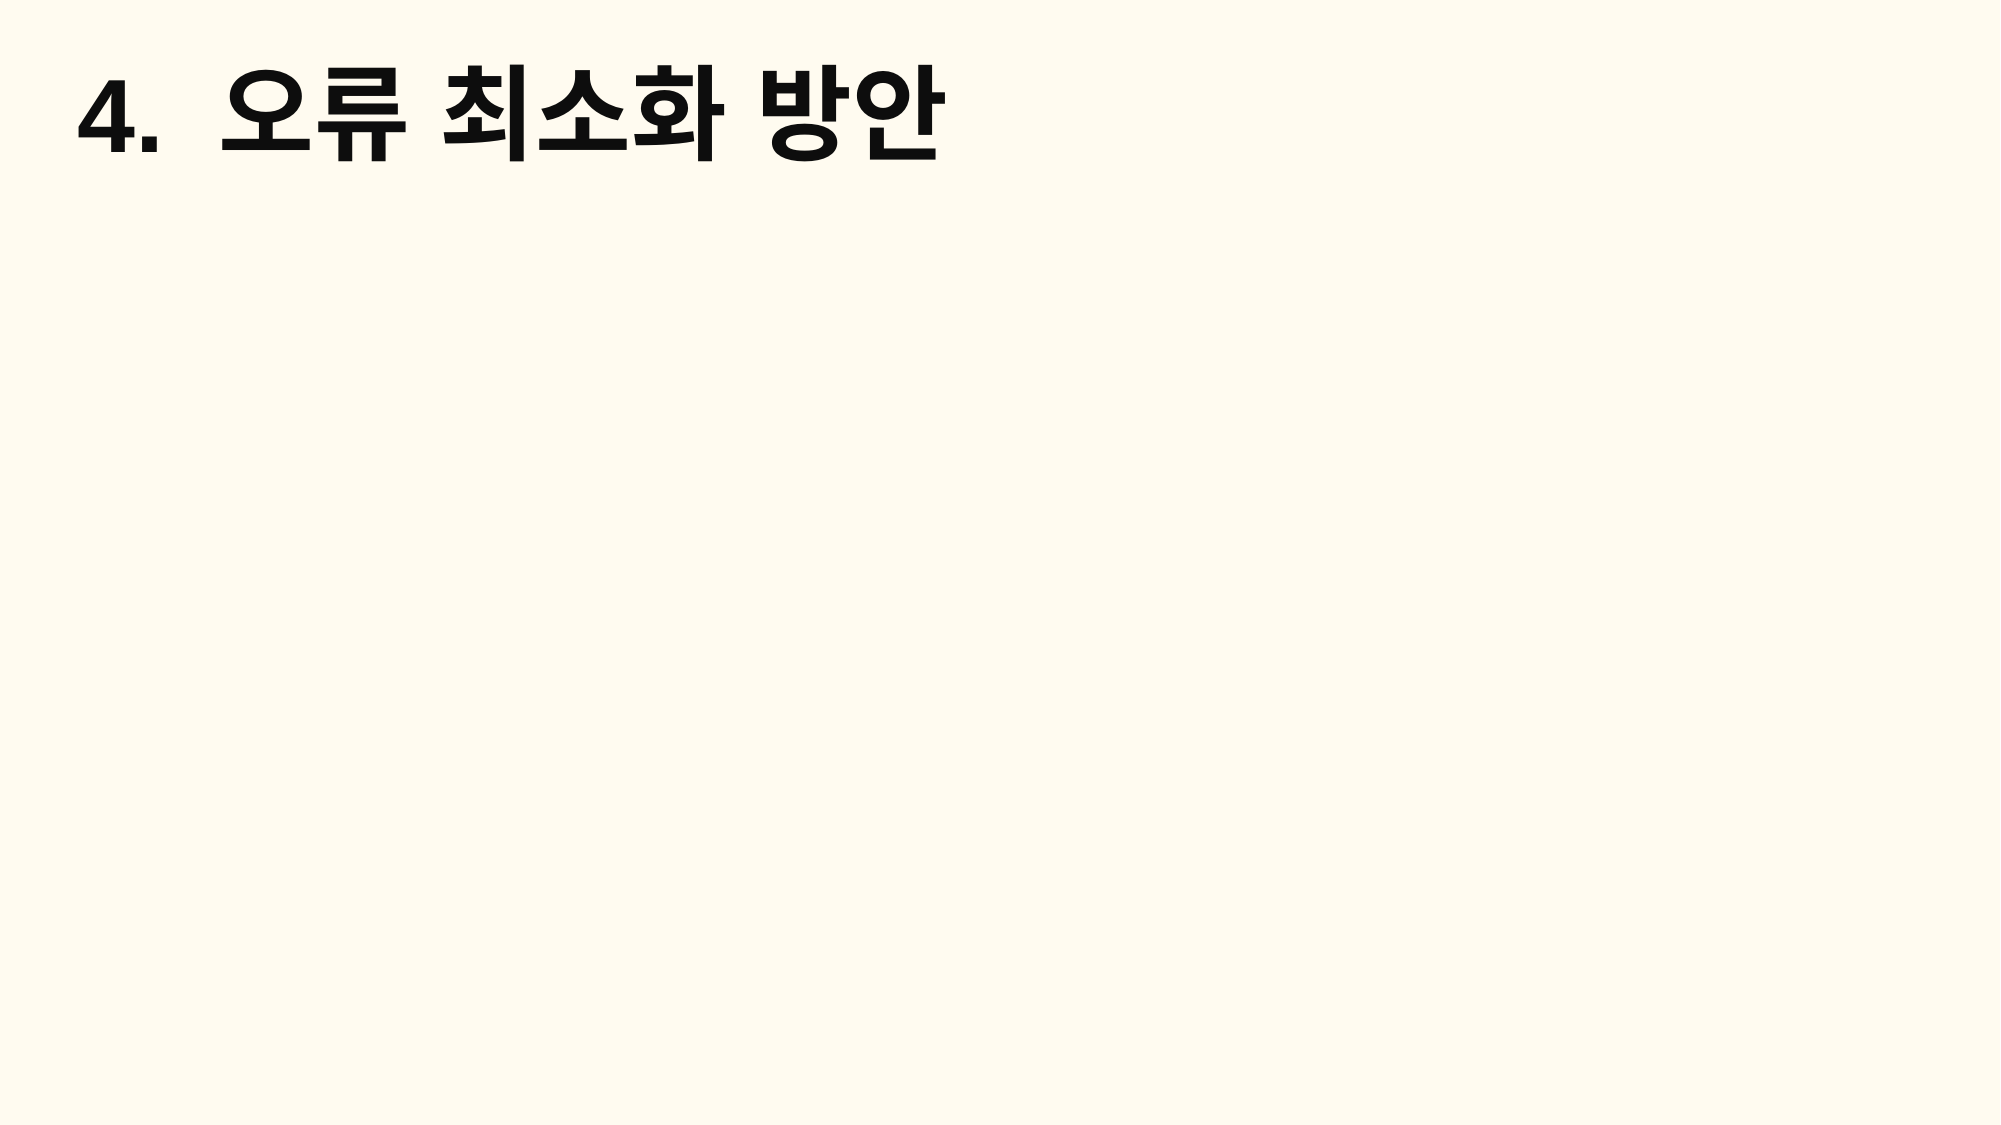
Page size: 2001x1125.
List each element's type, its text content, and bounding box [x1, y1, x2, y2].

text_box 4. 오류 최소화 방안 [62, 41, 1826, 181]
